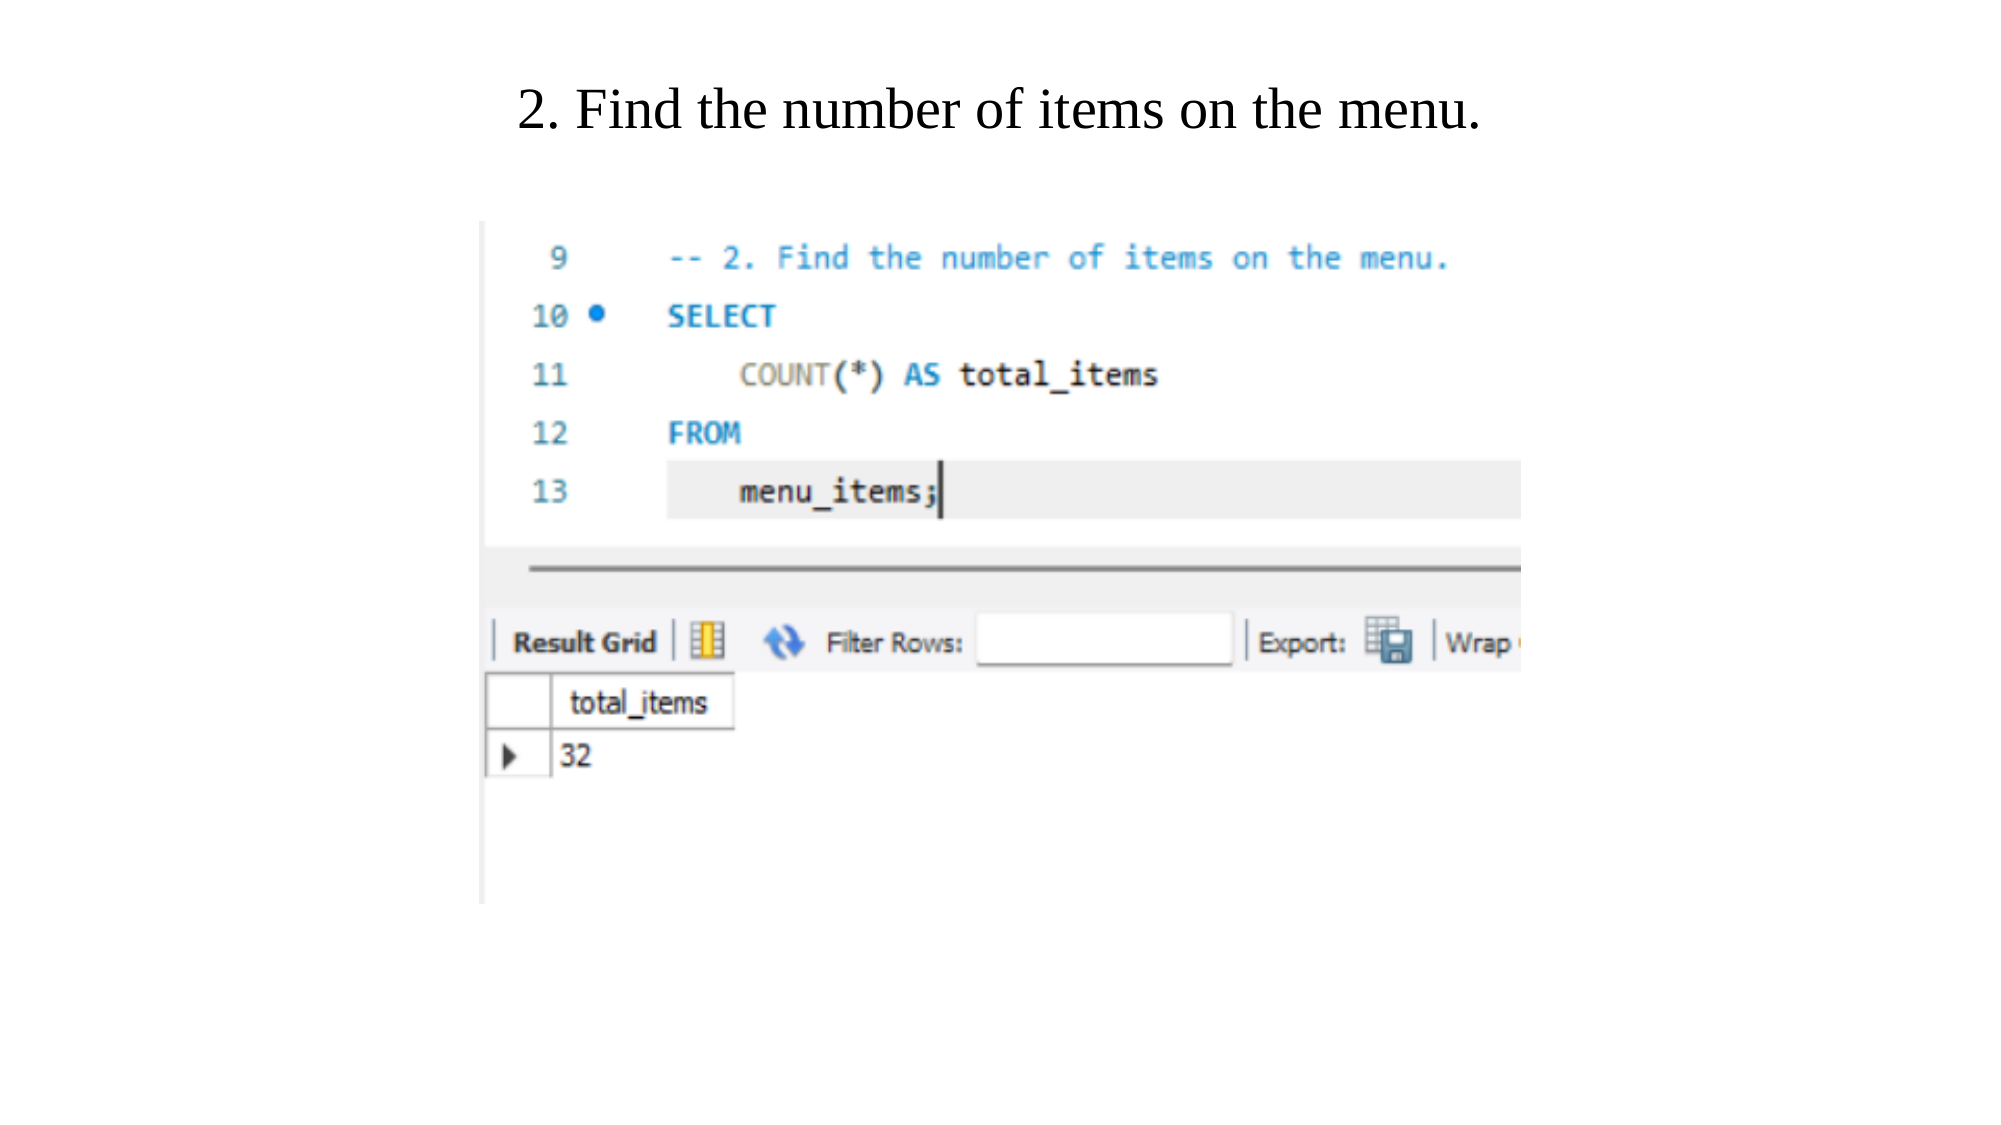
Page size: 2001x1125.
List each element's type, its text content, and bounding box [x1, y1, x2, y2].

picture [479, 221, 1521, 904]
list 2. Find the number of items on the menu. [137, 70, 1863, 1014]
